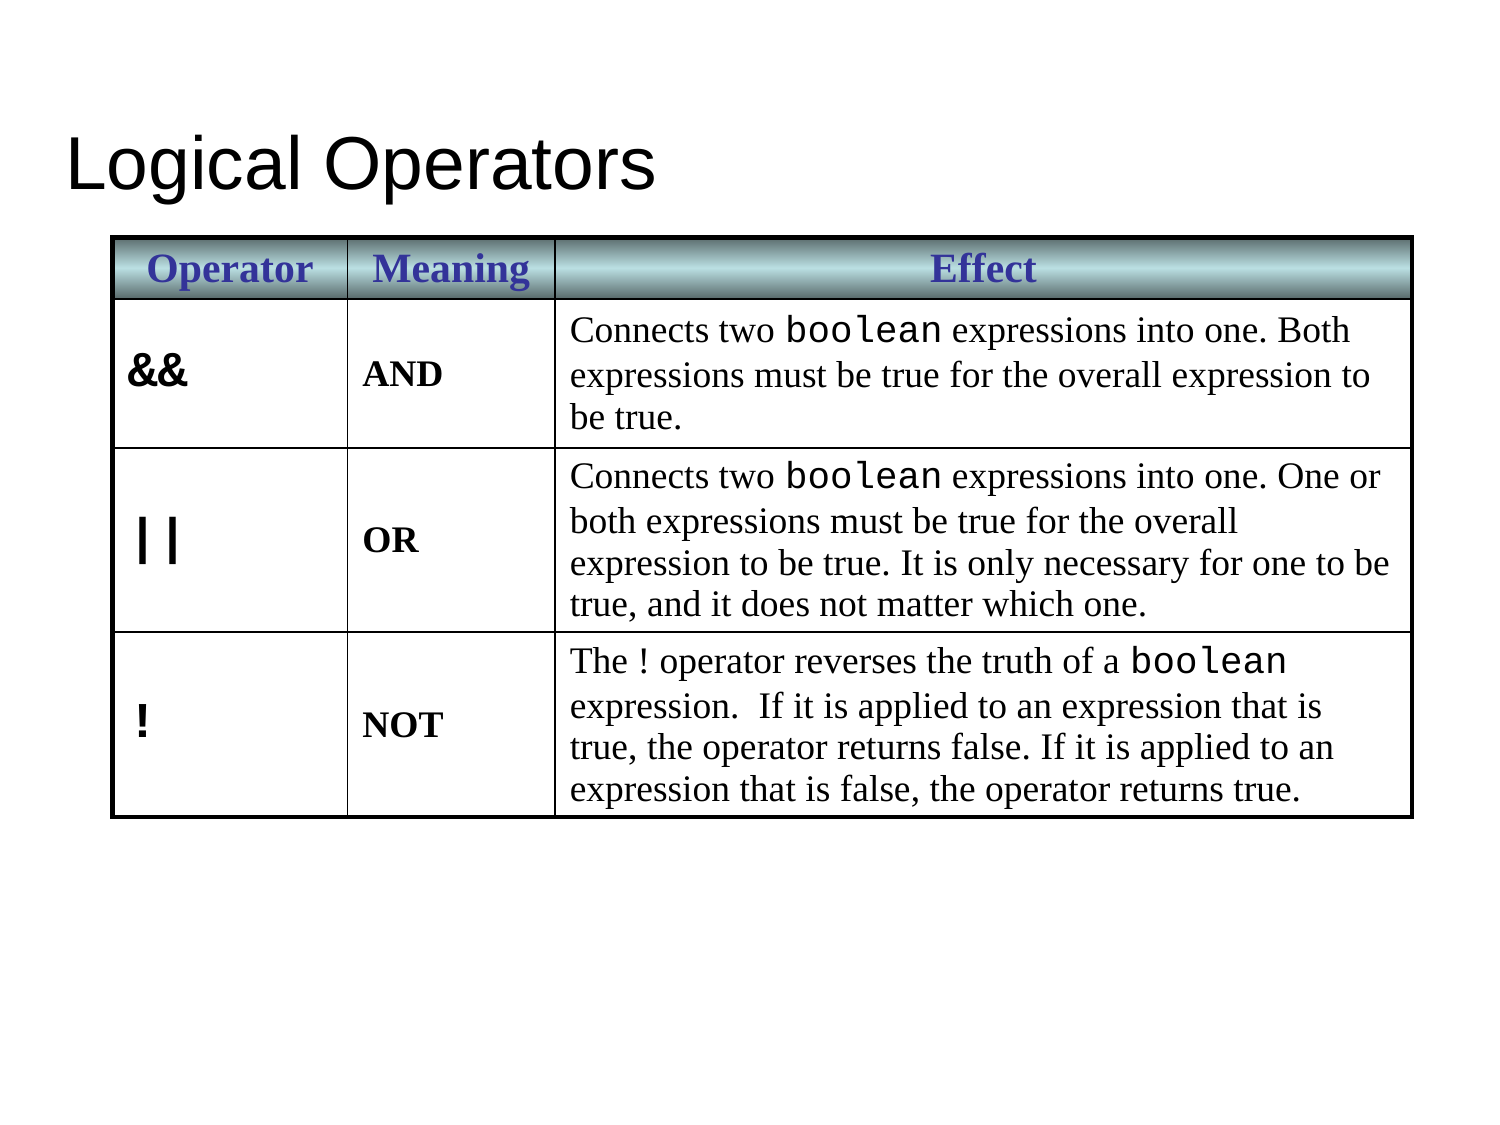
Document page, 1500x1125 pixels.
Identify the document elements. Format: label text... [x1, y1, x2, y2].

table_cell Connects two boolean expressions into one. One or both expressions must be true for the overall expression to be true. It is only necessary for one to be true, and it does not matter which one. [556, 449, 1410, 631]
table_cell ! [115, 633, 347, 815]
table_cell The ! operator reverses the truth of a boolean expression. If it is applied to an expression that is true, the operator returns false. If it is applied to an expression that is false, the operator returns true. [556, 633, 1410, 815]
table_header Operator [115, 240, 347, 298]
title Logical Operators [49, 49, 1463, 213]
table_cell Connects two boolean expressions into one. Both expressions must be true for the overall expression to be true. [556, 300, 1410, 447]
table_cell NOT [348, 633, 554, 815]
table_cell || [115, 449, 347, 631]
table_cell && [115, 300, 347, 447]
table_header Meaning [348, 240, 554, 298]
table_header Effect [556, 240, 1410, 298]
table_cell OR [348, 449, 554, 631]
table_cell AND [348, 300, 554, 447]
